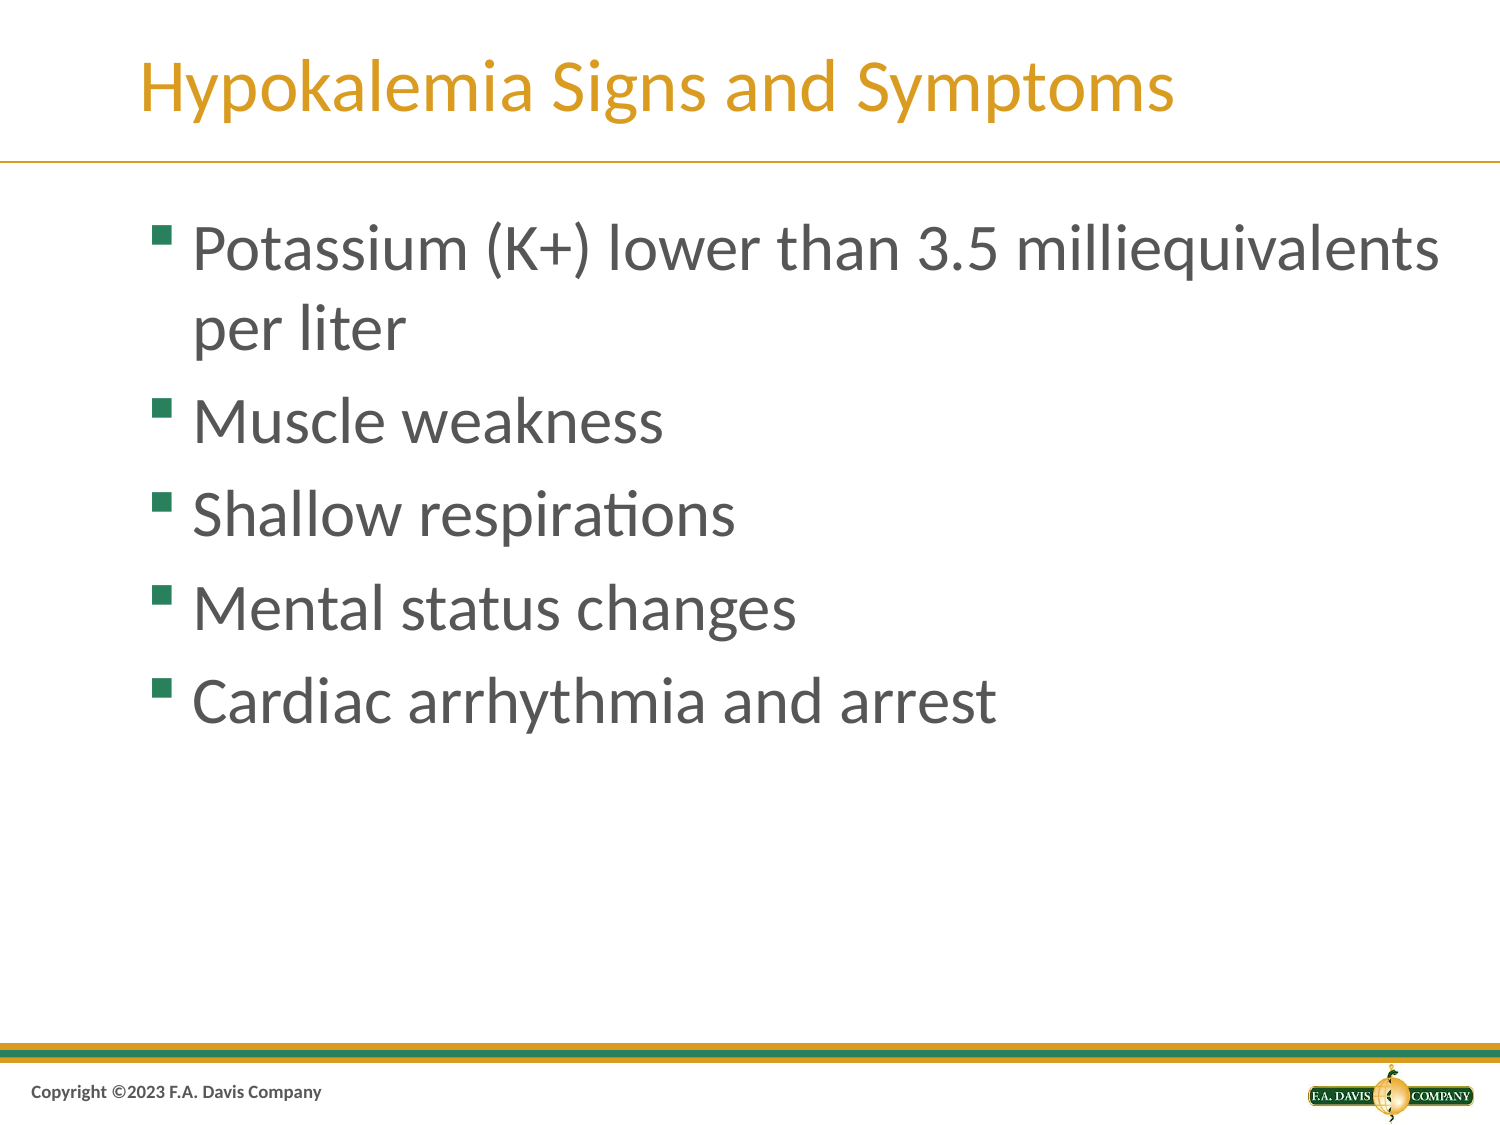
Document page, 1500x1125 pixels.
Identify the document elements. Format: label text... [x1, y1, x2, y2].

picture [1308, 1064, 1474, 1124]
picture [0, 1043, 1500, 1050]
picture [0, 1058, 1500, 1063]
list Potassium (K+) lower than 3.5 milliequivalents per liter Muscle weakness Shallow respirations Mental status changes Cardiac arrhythmia and arrest [75, 196, 1475, 1025]
title Hypokalemia Signs and Symptoms [124, 38, 1475, 136]
